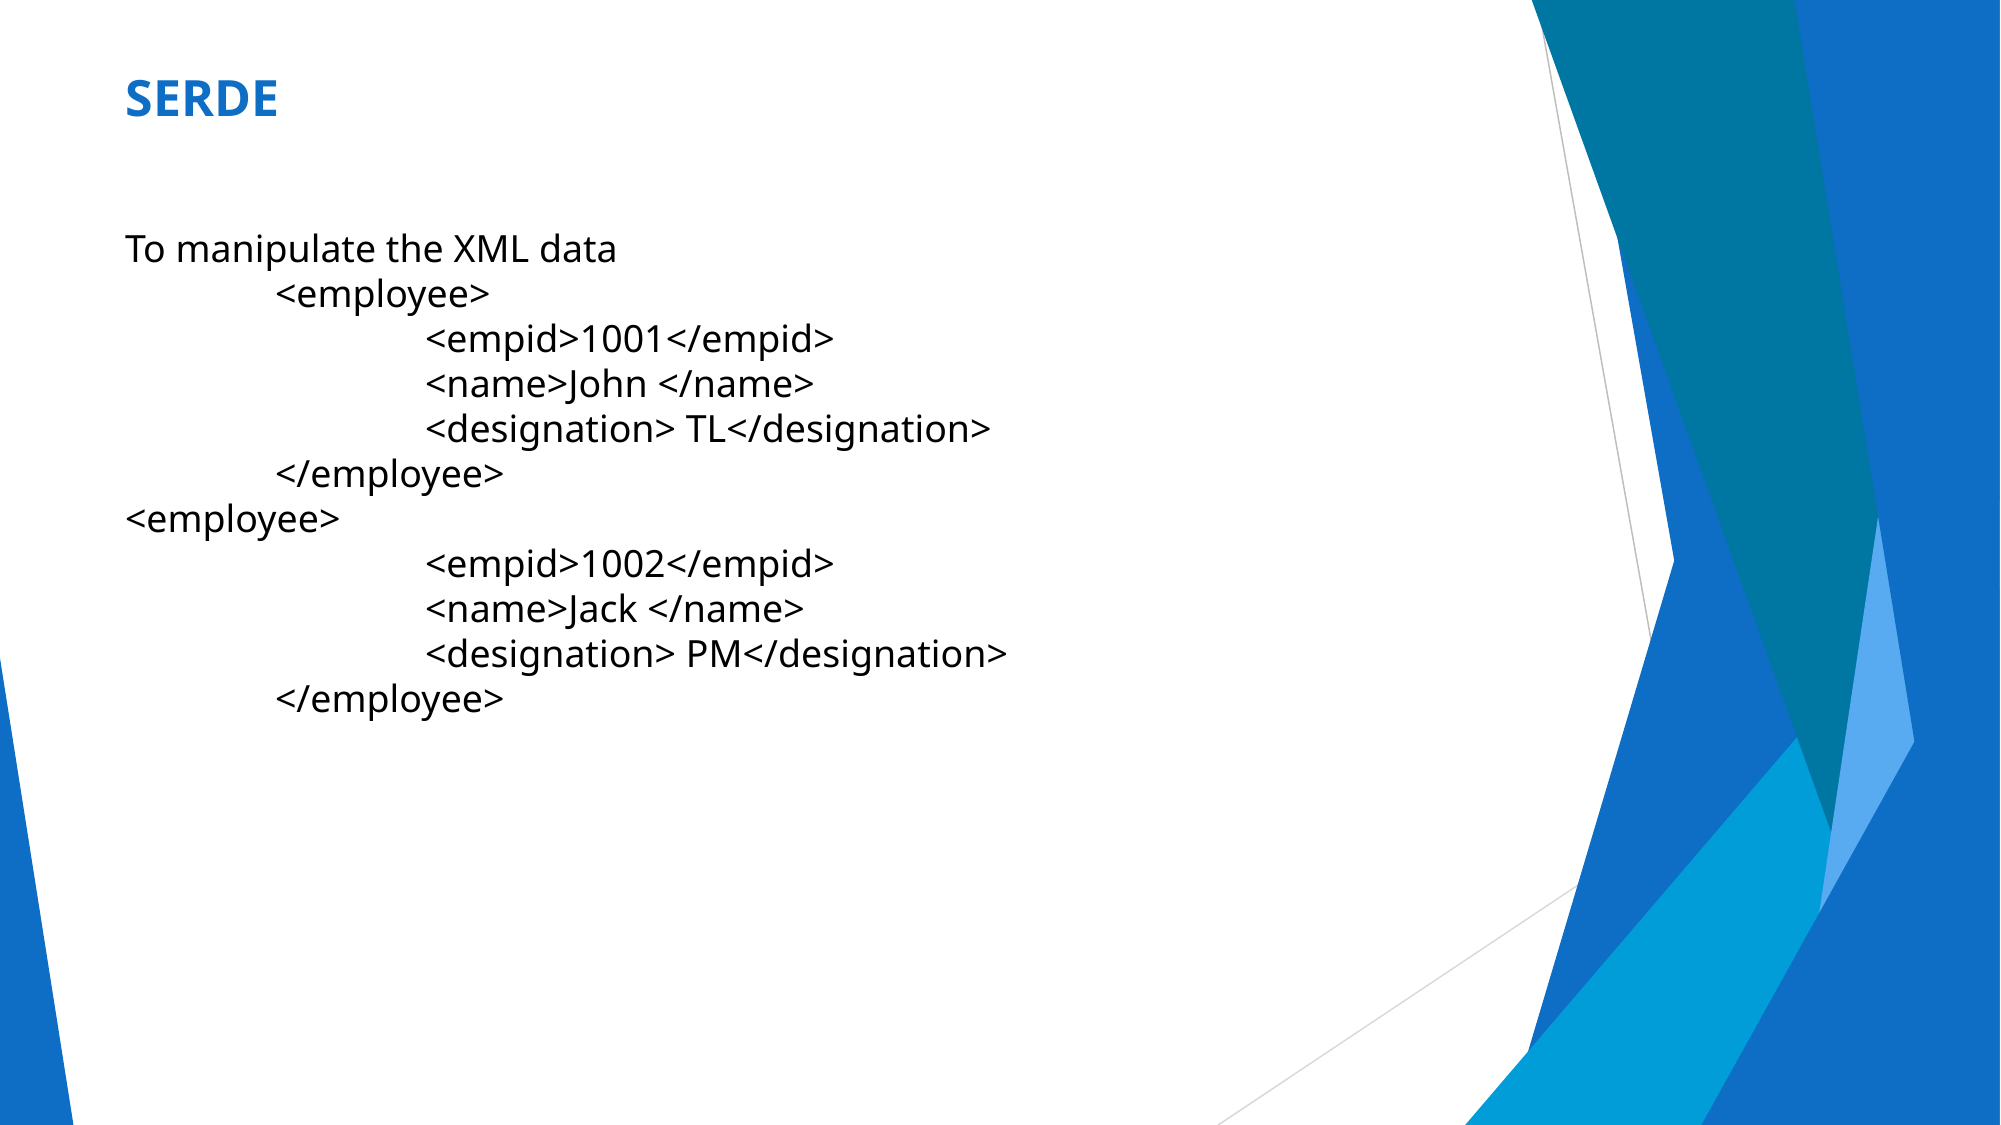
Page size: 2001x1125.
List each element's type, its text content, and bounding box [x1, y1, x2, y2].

title SERDE [125, 65, 1875, 128]
list To manipulate the XML data <employee> <empid>1001</empid> <name>John </name> <designation> TL</designation> </employee> <employee> <empid>1002</empid> <name>Jack </name> <designation> PM</designation> </employee> [125, 225, 1850, 862]
